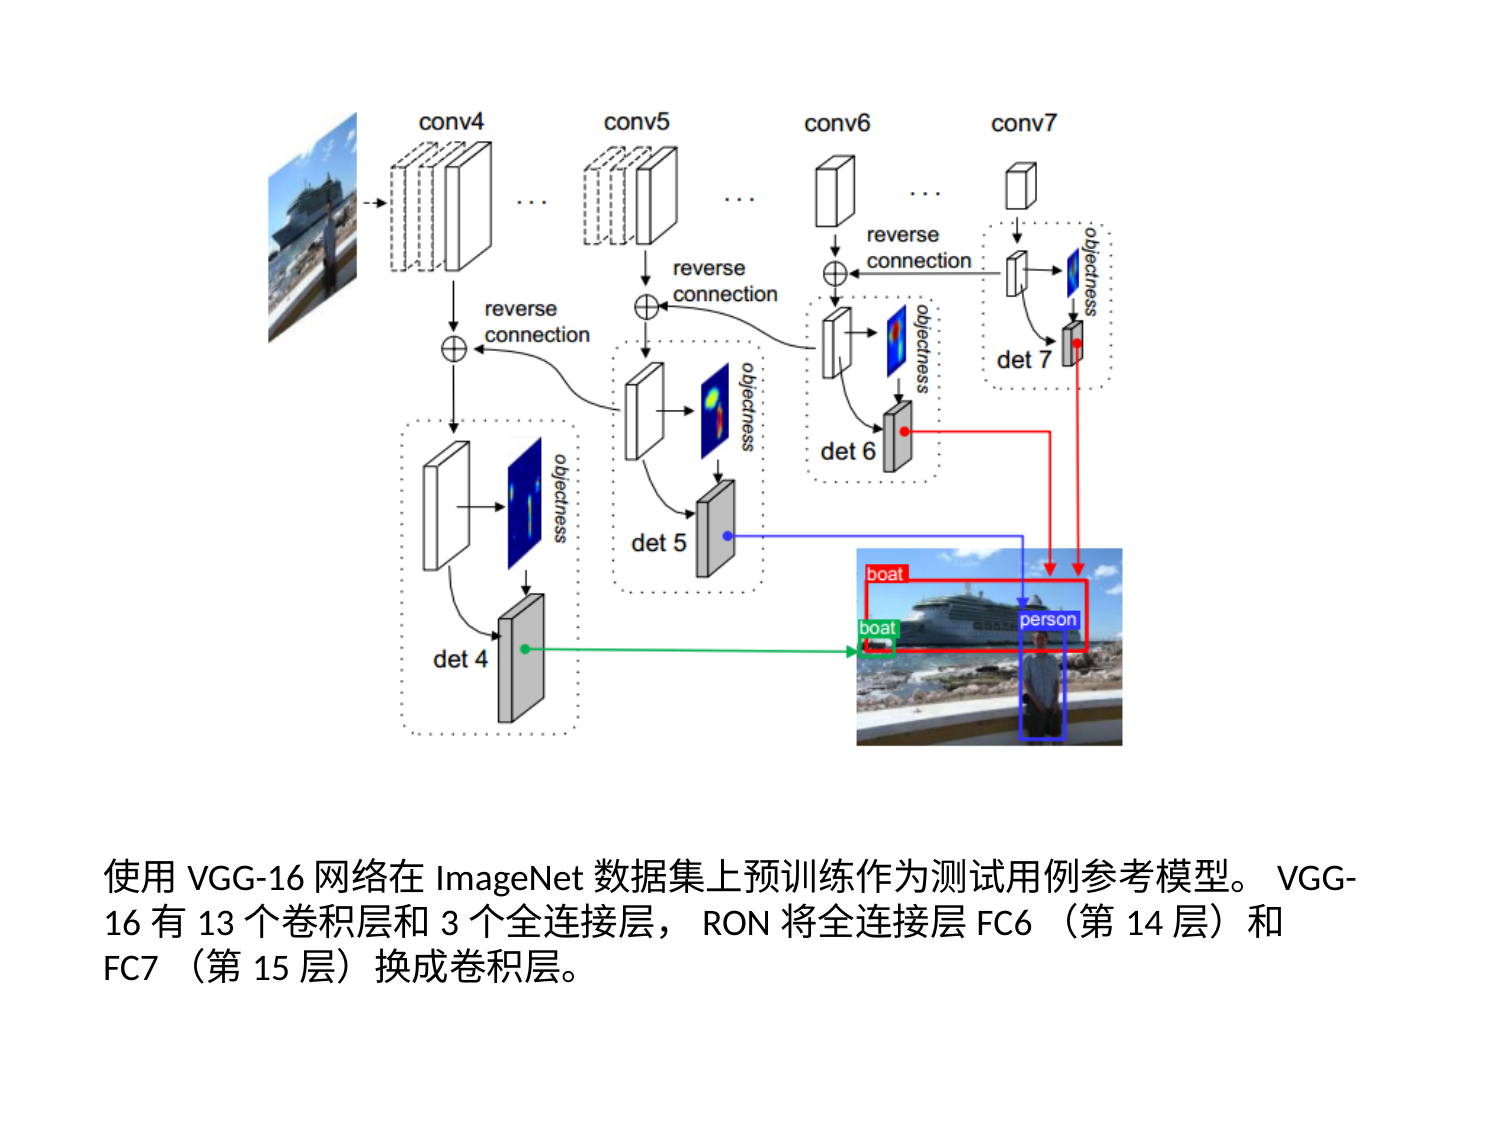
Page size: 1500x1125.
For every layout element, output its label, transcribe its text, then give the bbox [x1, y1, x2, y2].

text_box 使用VGG-16网络在ImageNet数据集上预训练作为测试用例参考模型。VGG-16有13个卷积层和3个全连接层，RON将全连接层FC6（第14层）和FC7（第15层）换成卷积层。 [88, 845, 1388, 996]
picture [206, 66, 1176, 766]
